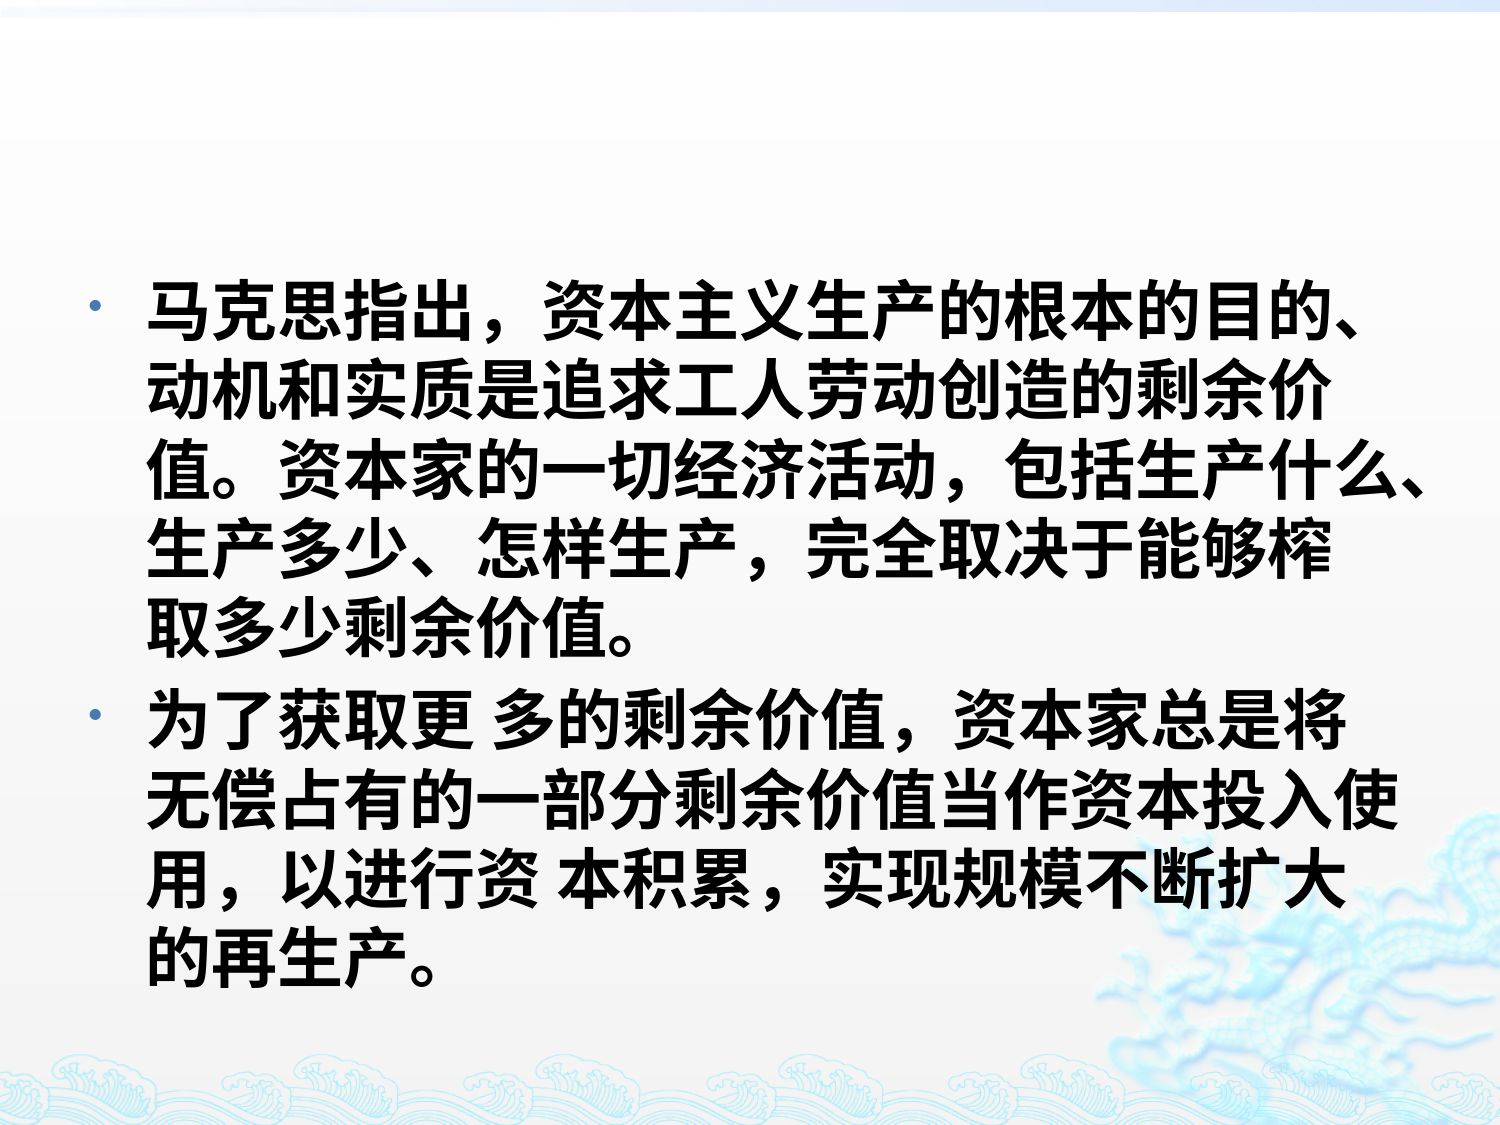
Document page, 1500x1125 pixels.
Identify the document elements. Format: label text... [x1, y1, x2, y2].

list 马克思指出，资本主义生产的根本的目的、动机和实质是追求工人劳动创造的剩余价 值。资本家的一切经济活动，包括生产什么、生产多少、怎样生产，完全取决于能够榨 取多少剩余价值。 为了获取更 多的剩余价值，资本家总是将无偿占有的一部分剩余价值当作资本投入使用，以进行资 本积累，实现规模不断扩大的再生产。 [75, 262, 1425, 1005]
